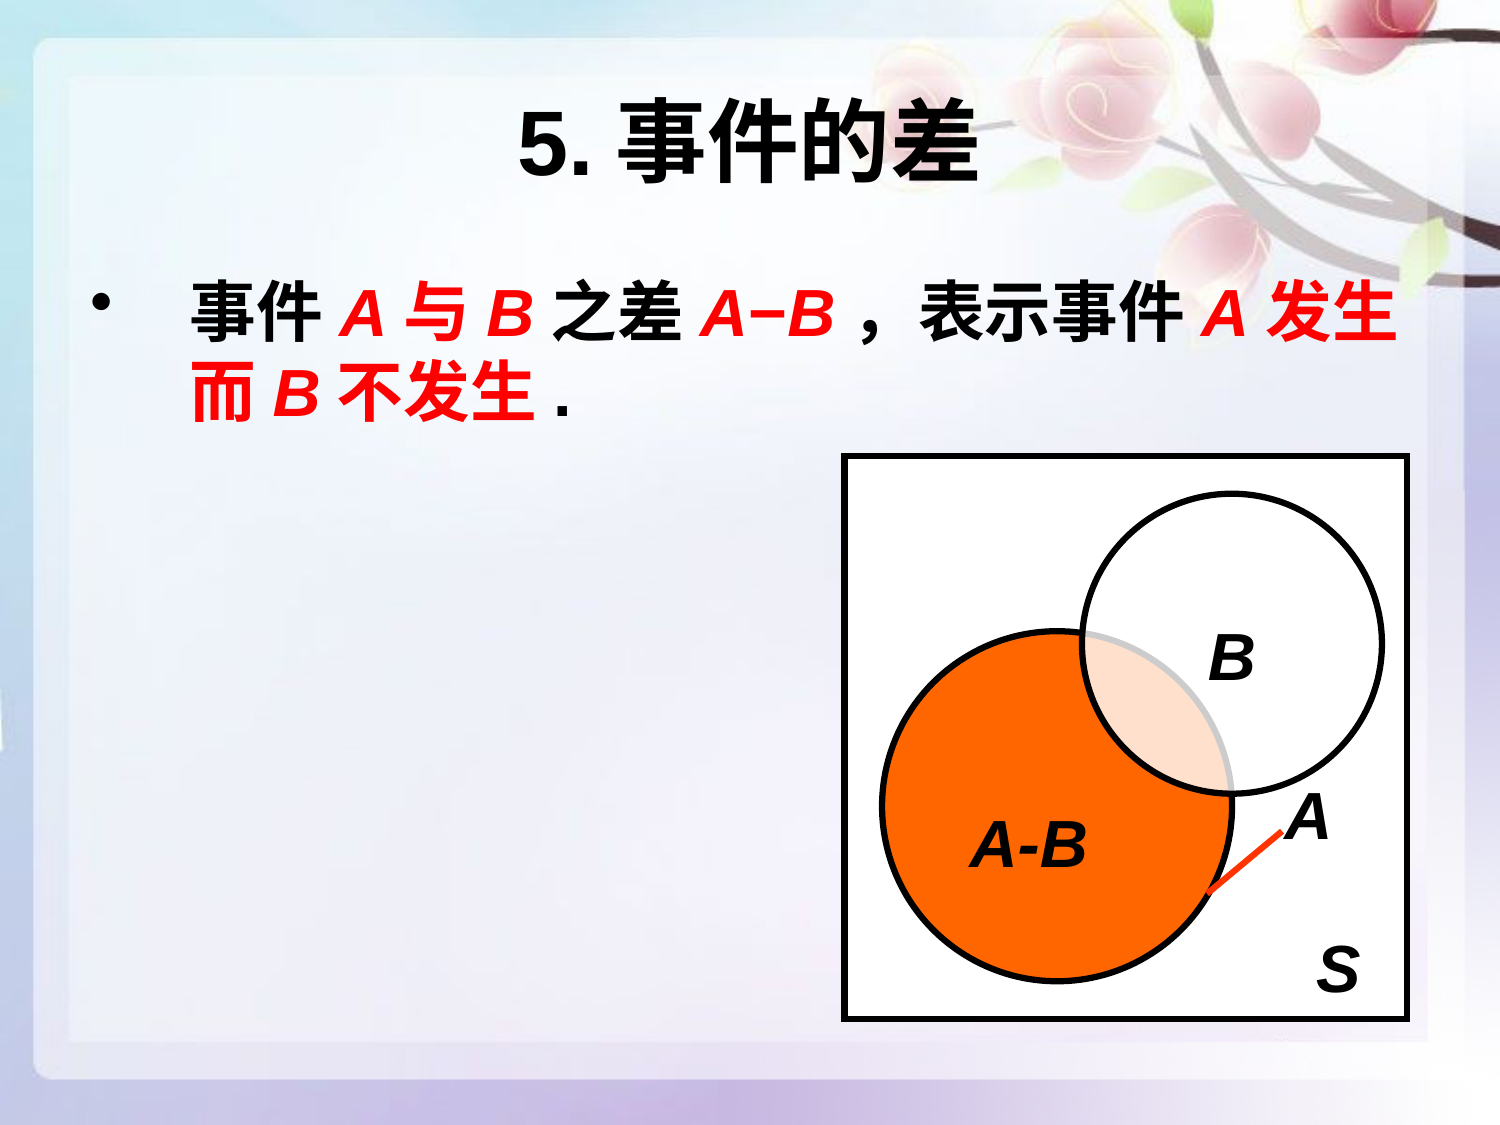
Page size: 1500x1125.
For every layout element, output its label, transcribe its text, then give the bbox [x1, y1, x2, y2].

list 事件A与B之差A−B，表示事件A发生而B不发生. [74, 262, 1426, 1006]
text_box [844, 455, 1408, 1019]
title 5.事件的差 [74, 44, 1426, 233]
picture [0, 0, 1500, 1125]
